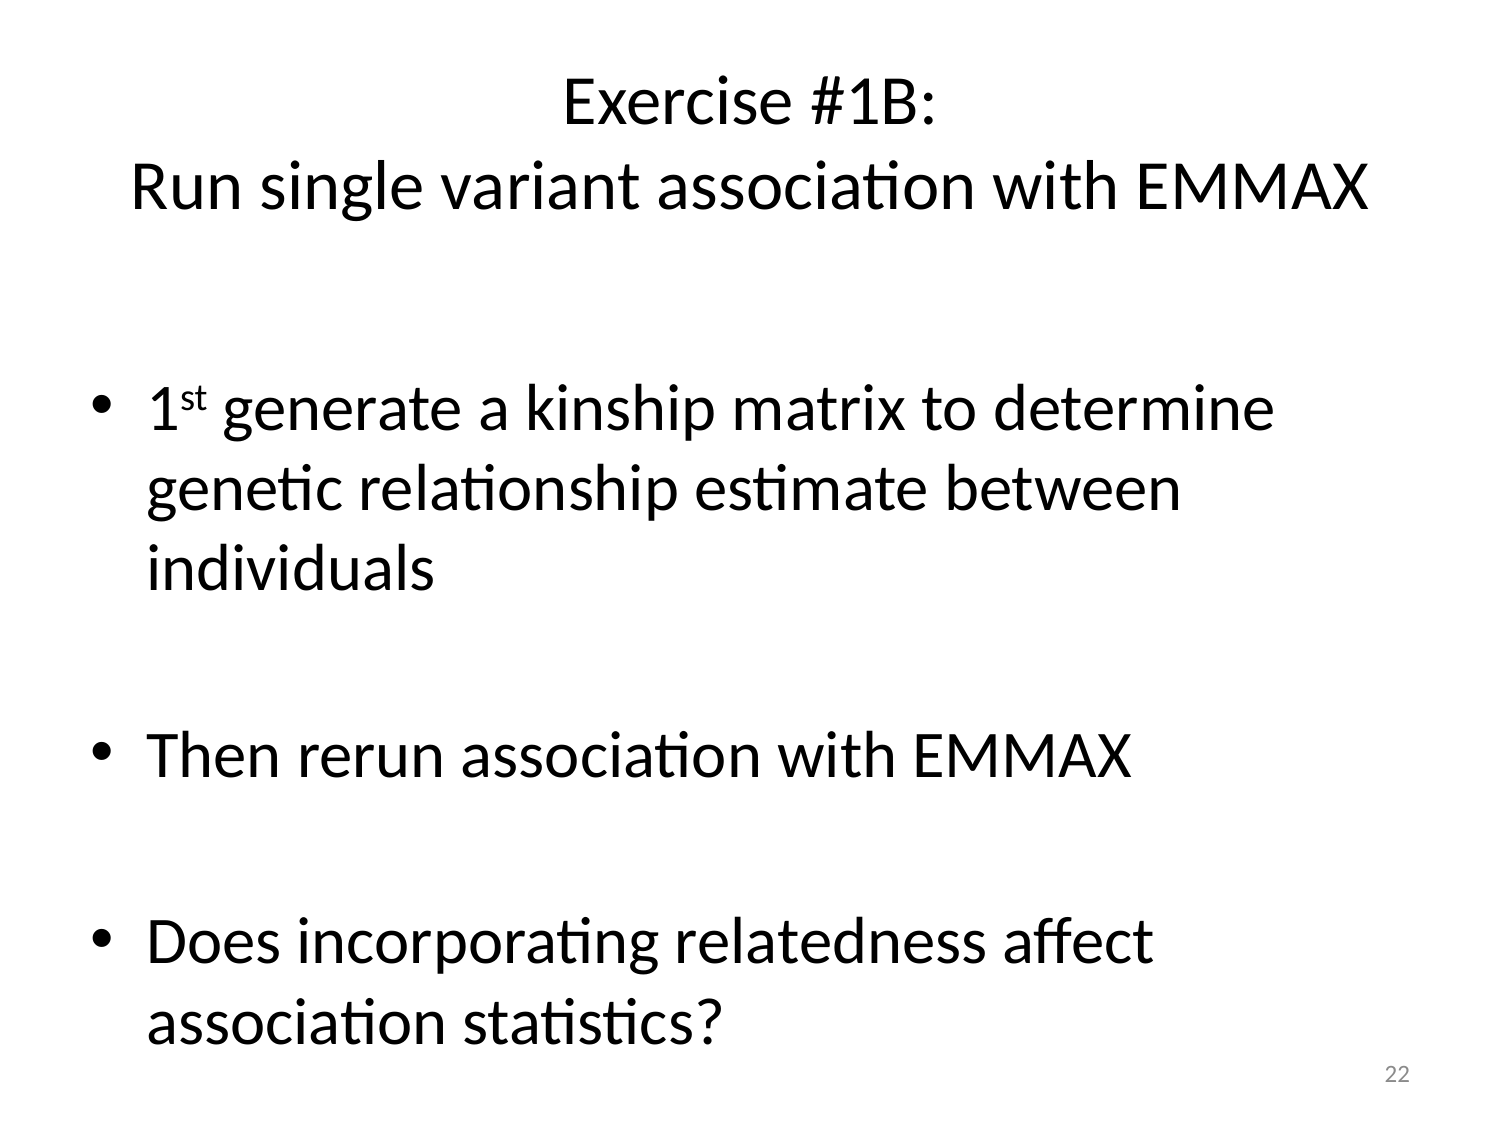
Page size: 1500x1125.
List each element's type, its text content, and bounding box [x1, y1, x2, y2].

title Exercise #1B: Run single variant association with EMMAX [31, 45, 1470, 233]
slide_number 22 [1074, 1042, 1425, 1103]
list 1st generate a kinship matrix to determine genetic relationship estimate between individuals Then rerun association with EMMAX Does incorporating relatedness affect association statistics? [75, 262, 1425, 1080]
